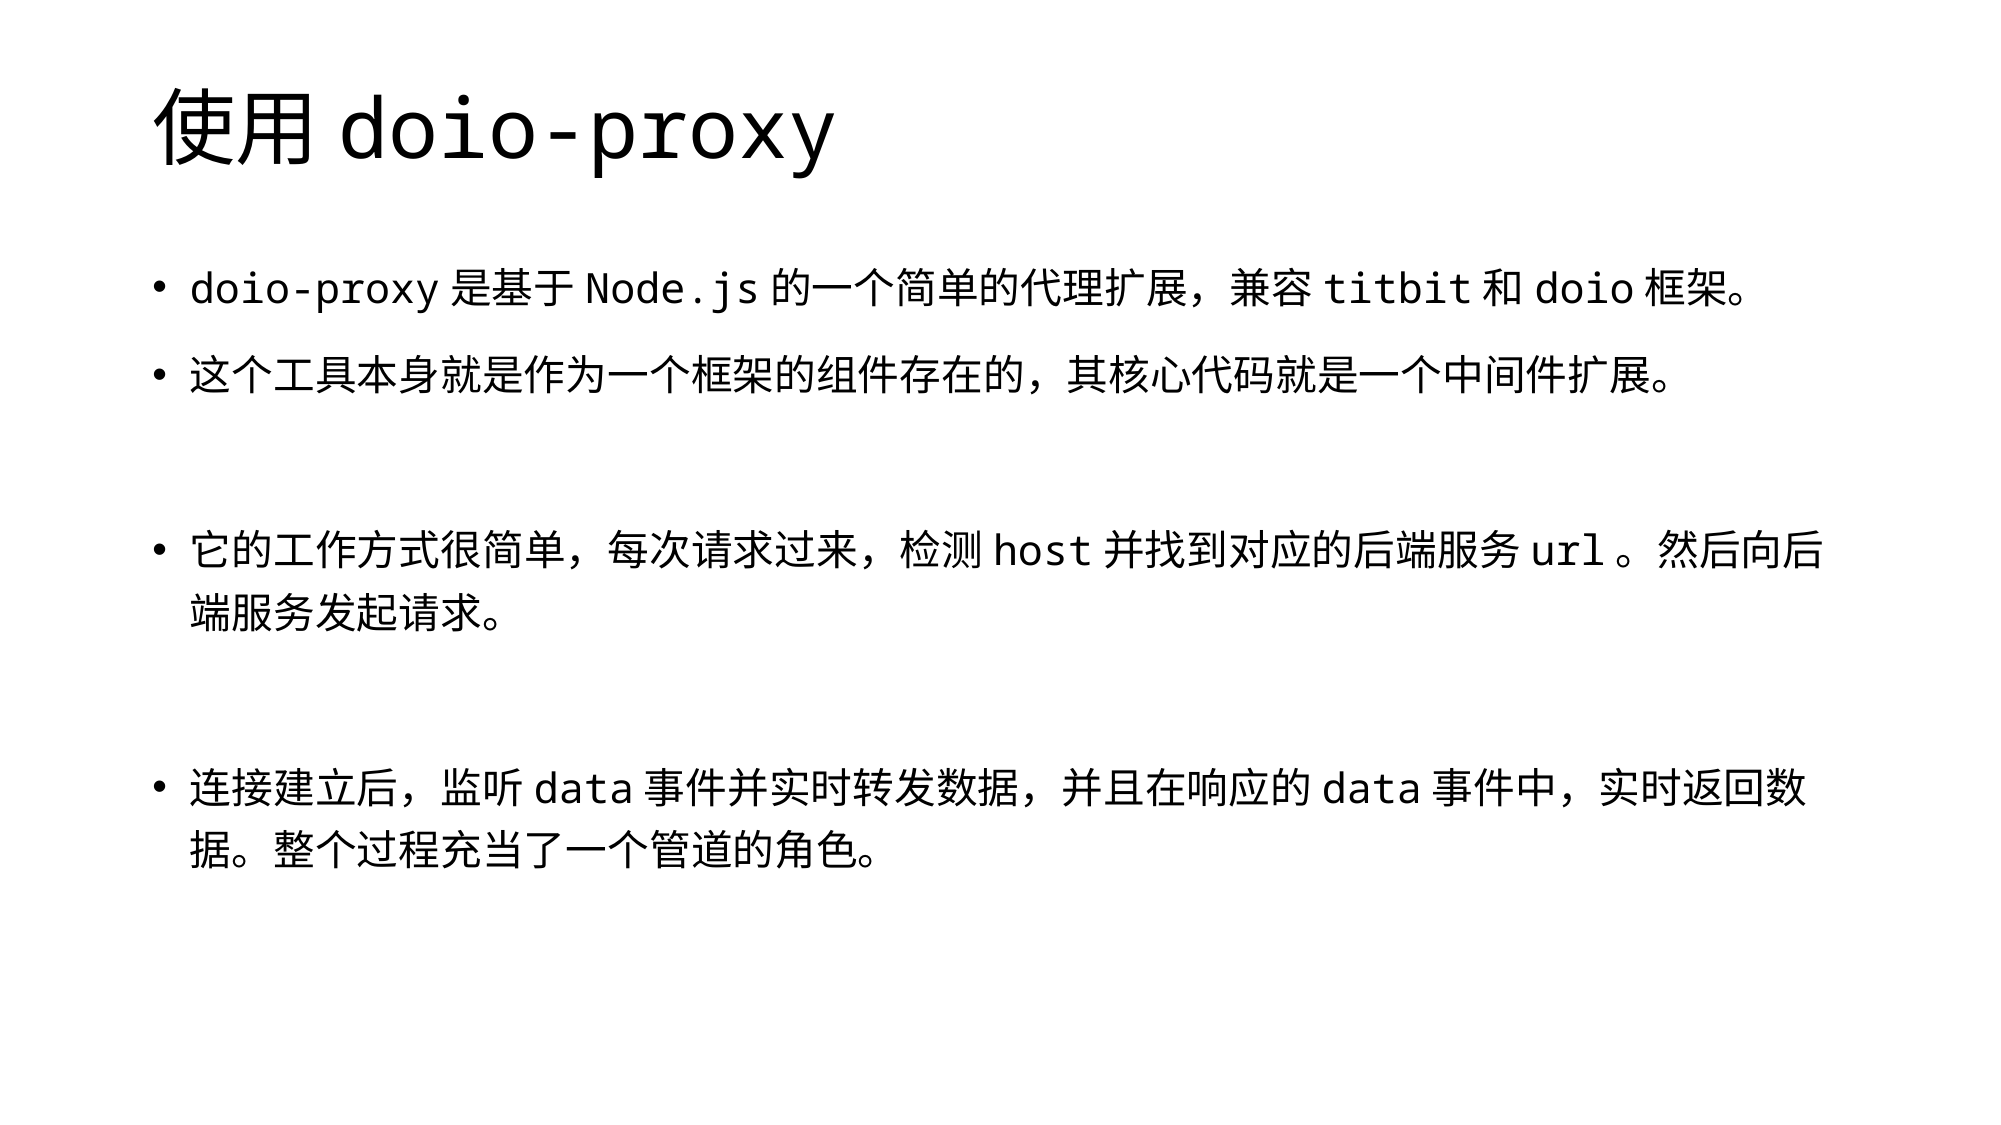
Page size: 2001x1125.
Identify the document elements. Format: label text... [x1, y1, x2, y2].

title 使用doio-proxy [137, 59, 1863, 204]
list doio-proxy是基于Node.js的一个简单的代理扩展，兼容titbit和doio框架。 这个工具本身就是作为一个框架的组件存在的，其核心代码就是一个中间件扩展。 它的工作方式很简单，每次请求过来，检测host并找到对应的后端服务url。然后向后端服务发起请求。 连接建立后，监听data事件并实时转发数据，并且在响应的data事件中，实时返回数据。整个过程充当了一个管道的角色。 [137, 241, 1863, 1014]
